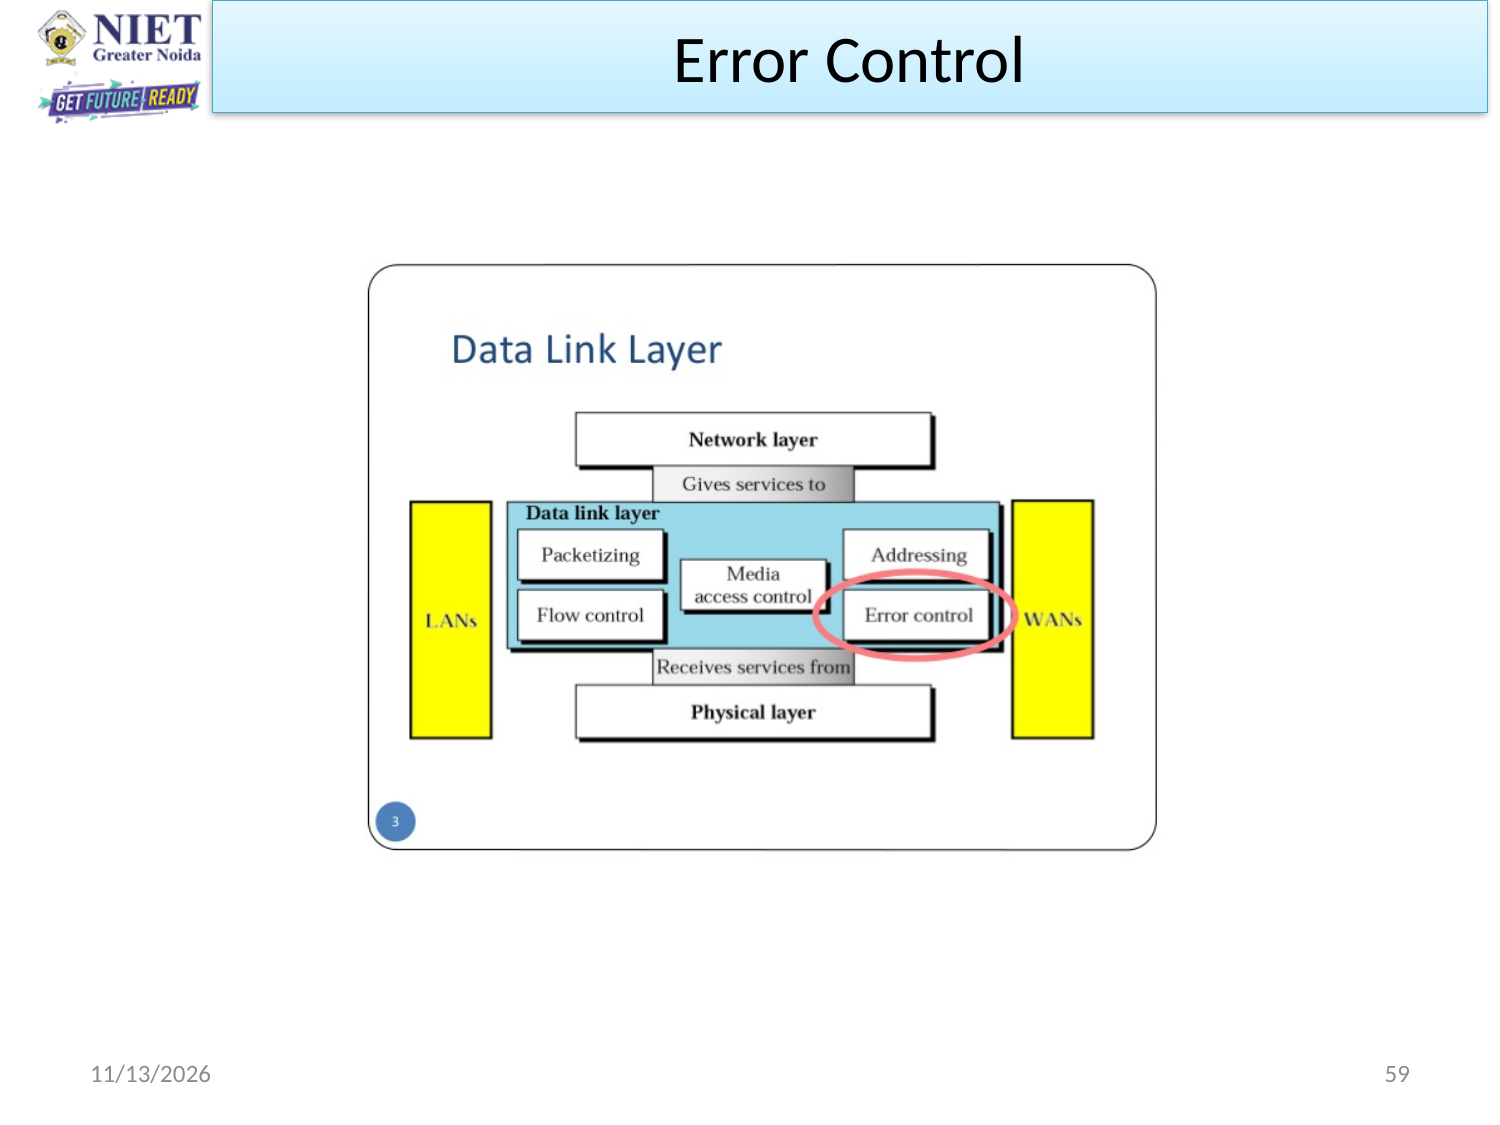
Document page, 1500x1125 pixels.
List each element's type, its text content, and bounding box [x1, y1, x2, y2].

slide_number 59 [1074, 1042, 1425, 1103]
text_box Error Control [238, 0, 1488, 113]
picture [0, 0, 238, 135]
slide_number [75, 1042, 425, 1103]
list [363, 259, 1162, 859]
